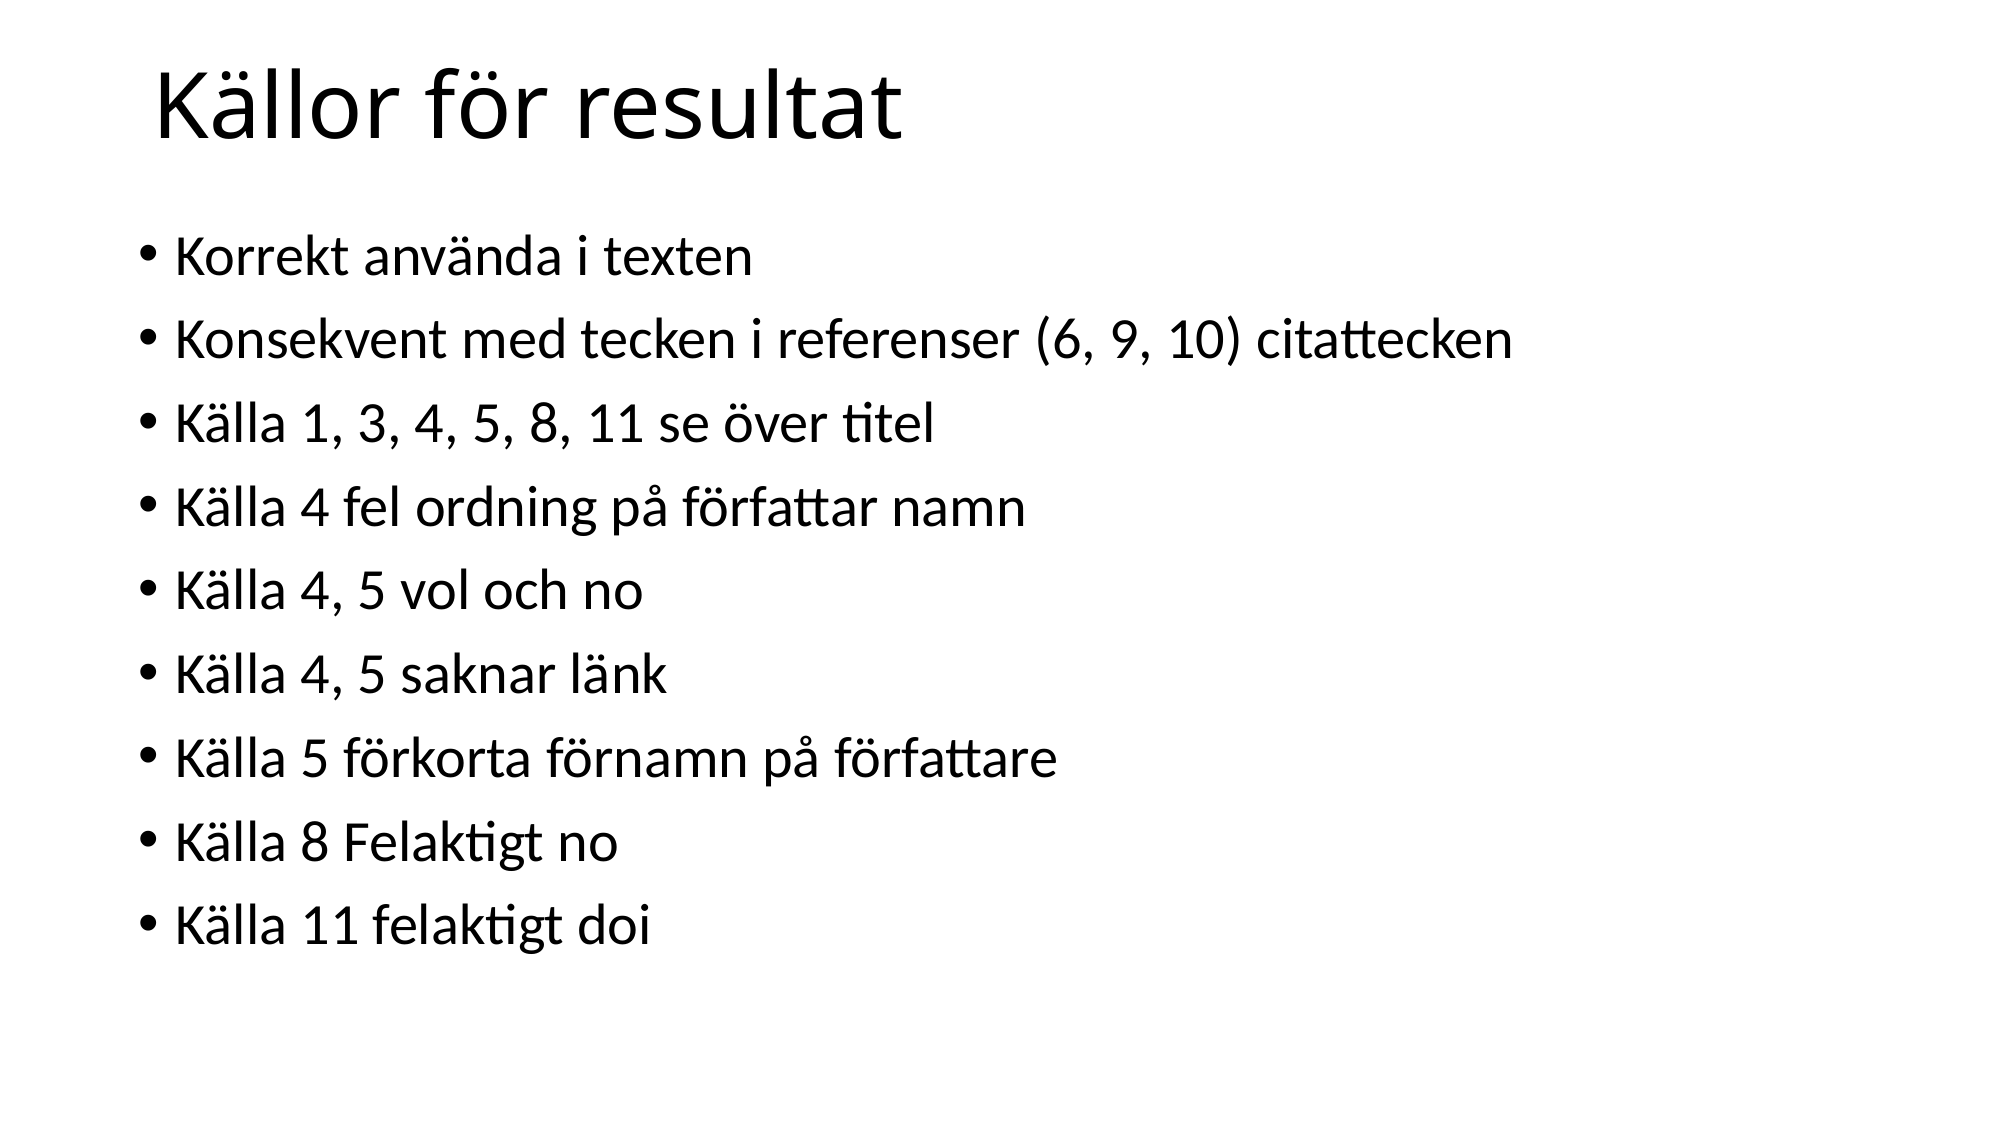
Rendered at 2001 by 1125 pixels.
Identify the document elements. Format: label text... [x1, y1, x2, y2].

title Källor för resultat [137, 0, 1863, 218]
list Korrekt använda i texten Konsekvent med tecken i referenser (6, 9, 10) citattecken Källa 1, 3, 4, 5, 8, 11 se över titel Källa 4 fel ordning på författar namn Källa 4, 5 vol och no Källa 4, 5 saknar länk Källa 5 förkorta förnamn på författare Källa 8 Felaktigt no Källa 11 felaktigt doi [123, 217, 1849, 1125]
